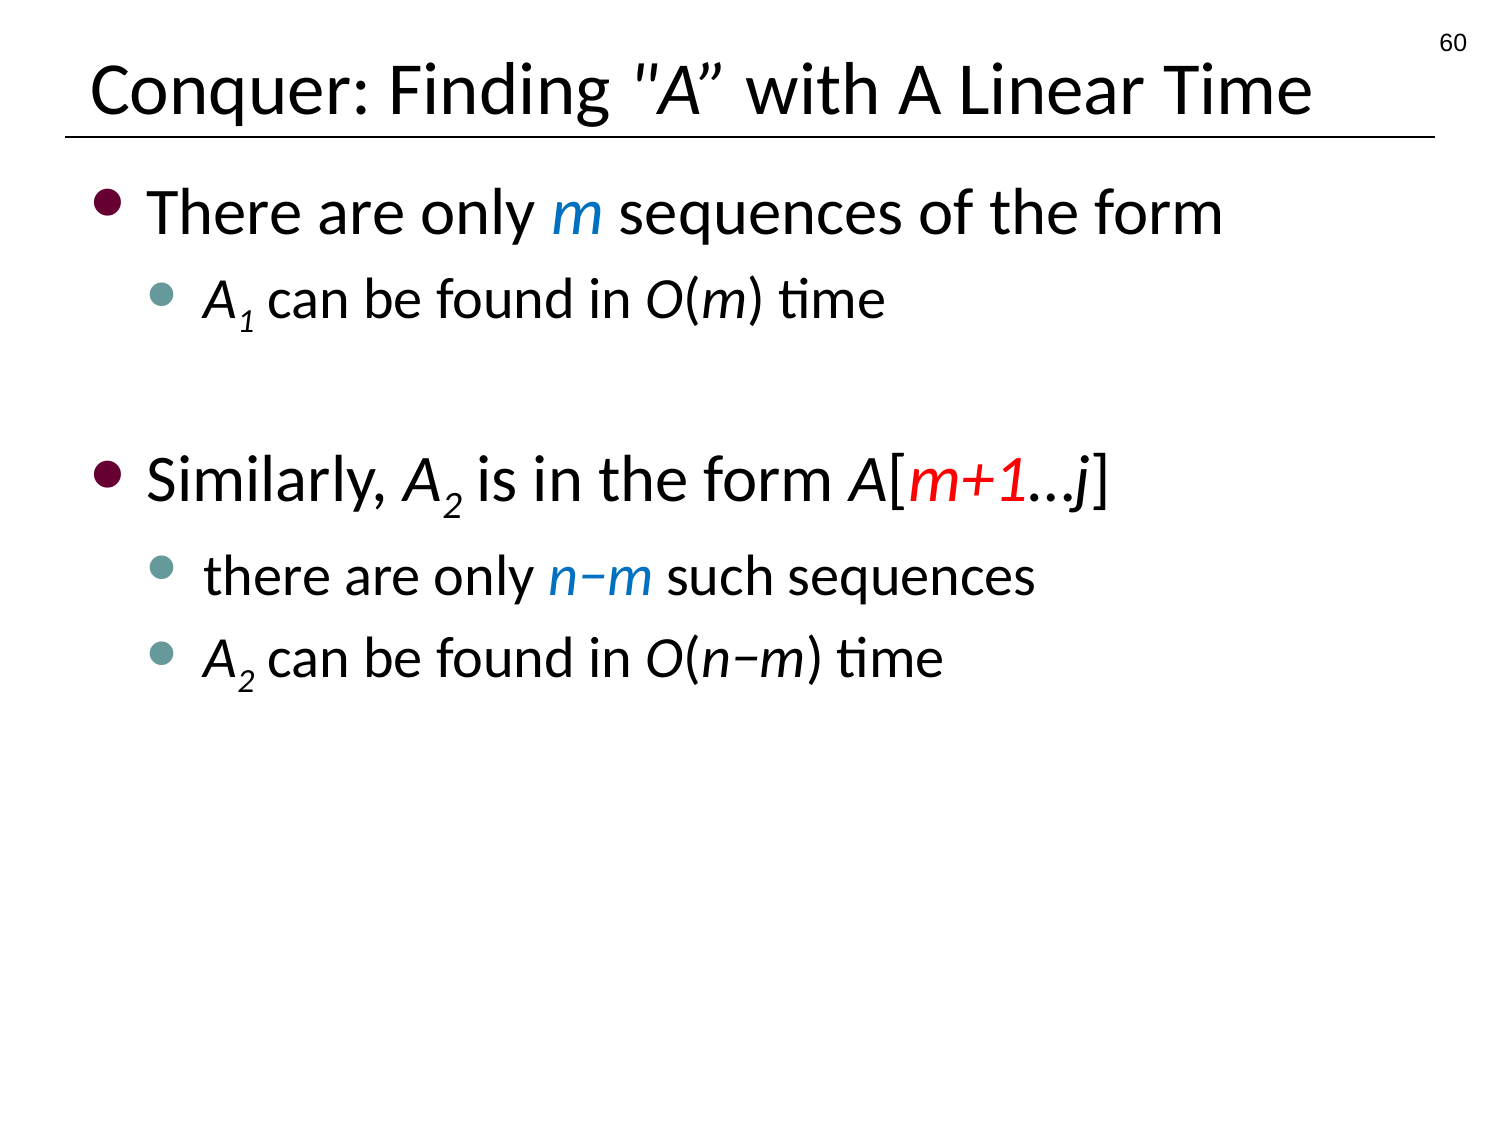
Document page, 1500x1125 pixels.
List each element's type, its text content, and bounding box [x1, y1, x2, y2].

slide_number 60 [1131, 18, 1483, 62]
title Conquer: Finding "A” with A Linear Time [75, 20, 1425, 138]
list There are only m sequences of the form A1 can be found in O(m) time Similarly, A2 is in the form A[m+1…j] there are only n−m such sequences A2 can be found in O(n−m) time [75, 160, 1425, 1094]
